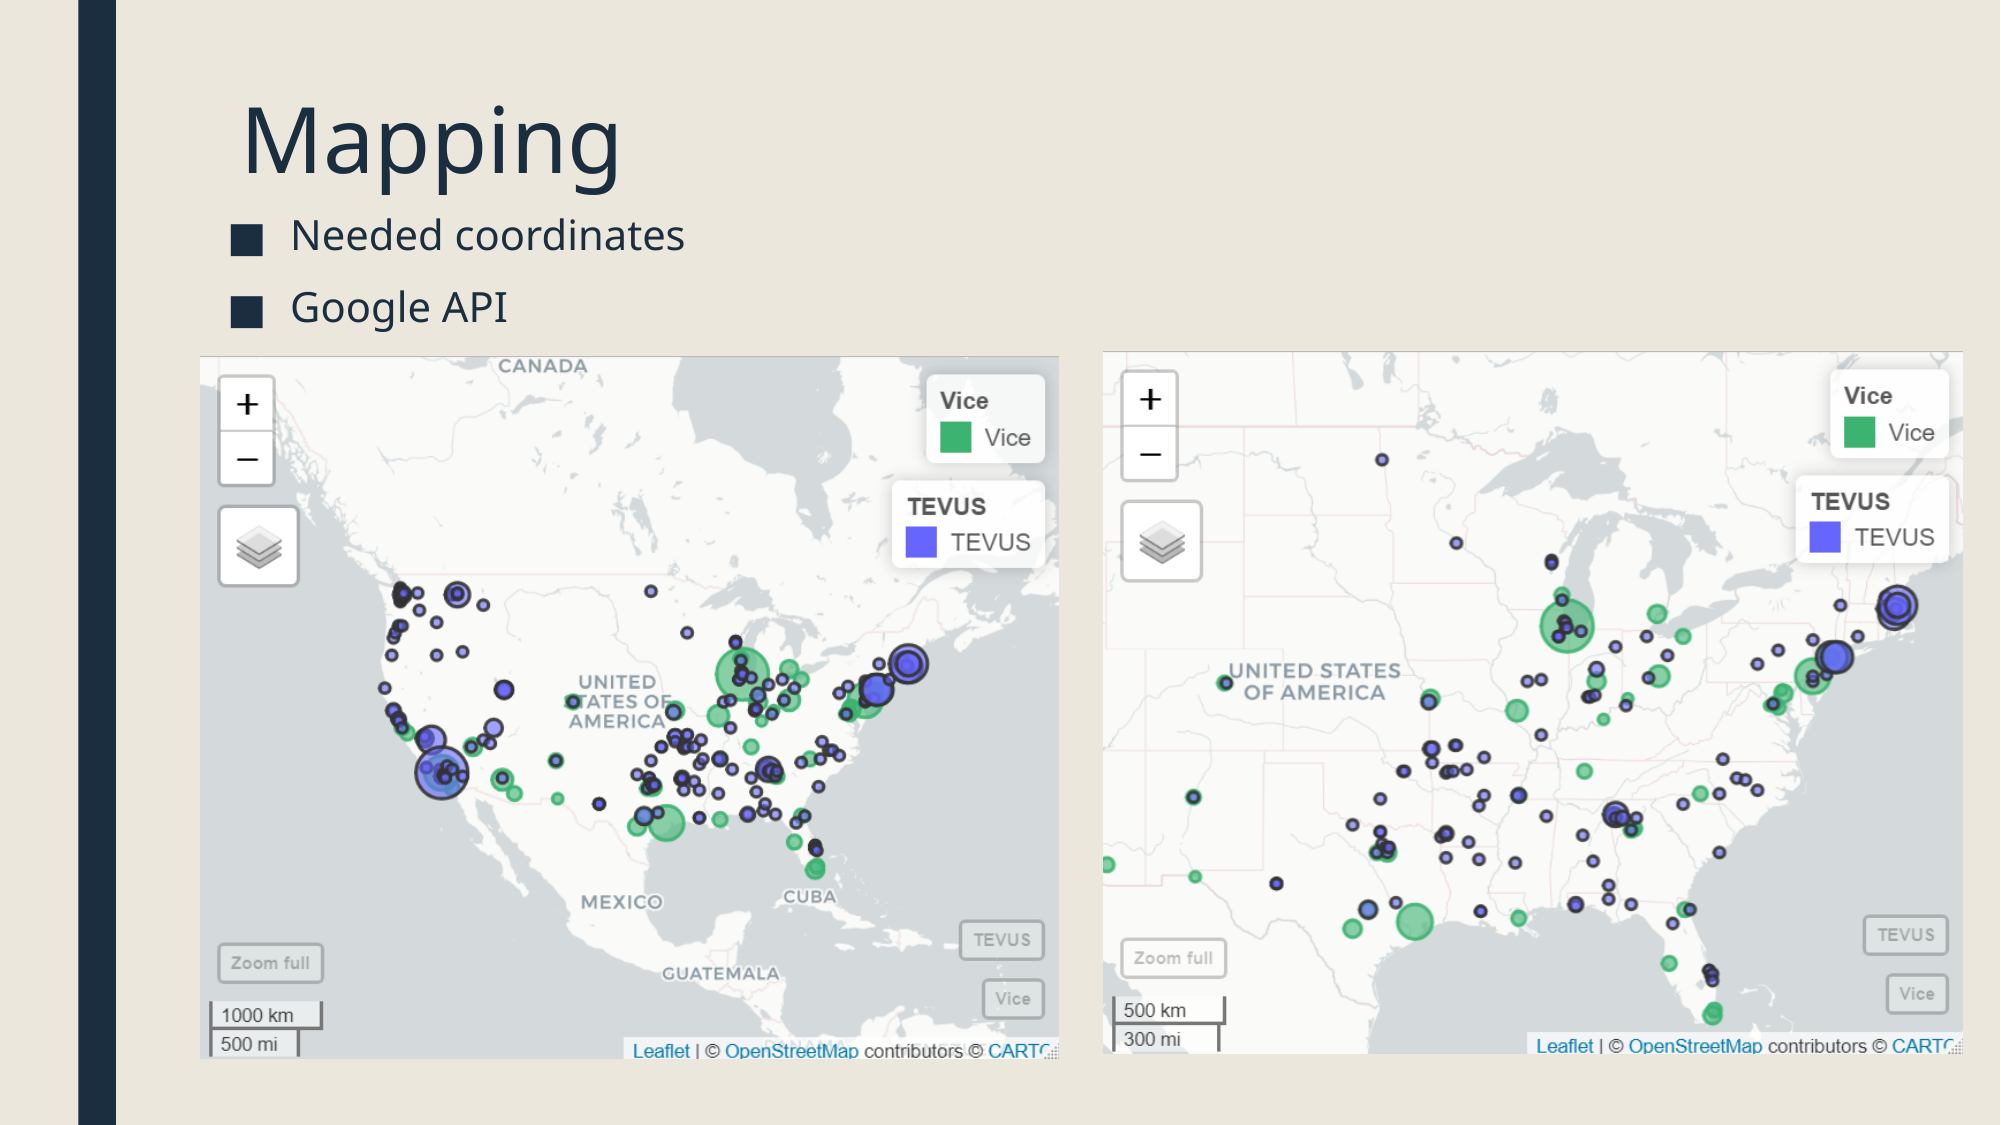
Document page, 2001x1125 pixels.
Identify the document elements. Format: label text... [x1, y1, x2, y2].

text_box Needed coordinates Google API [212, 205, 1046, 340]
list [199, 356, 1059, 1059]
picture [1103, 351, 1963, 1054]
title Mapping [225, 87, 1800, 332]
